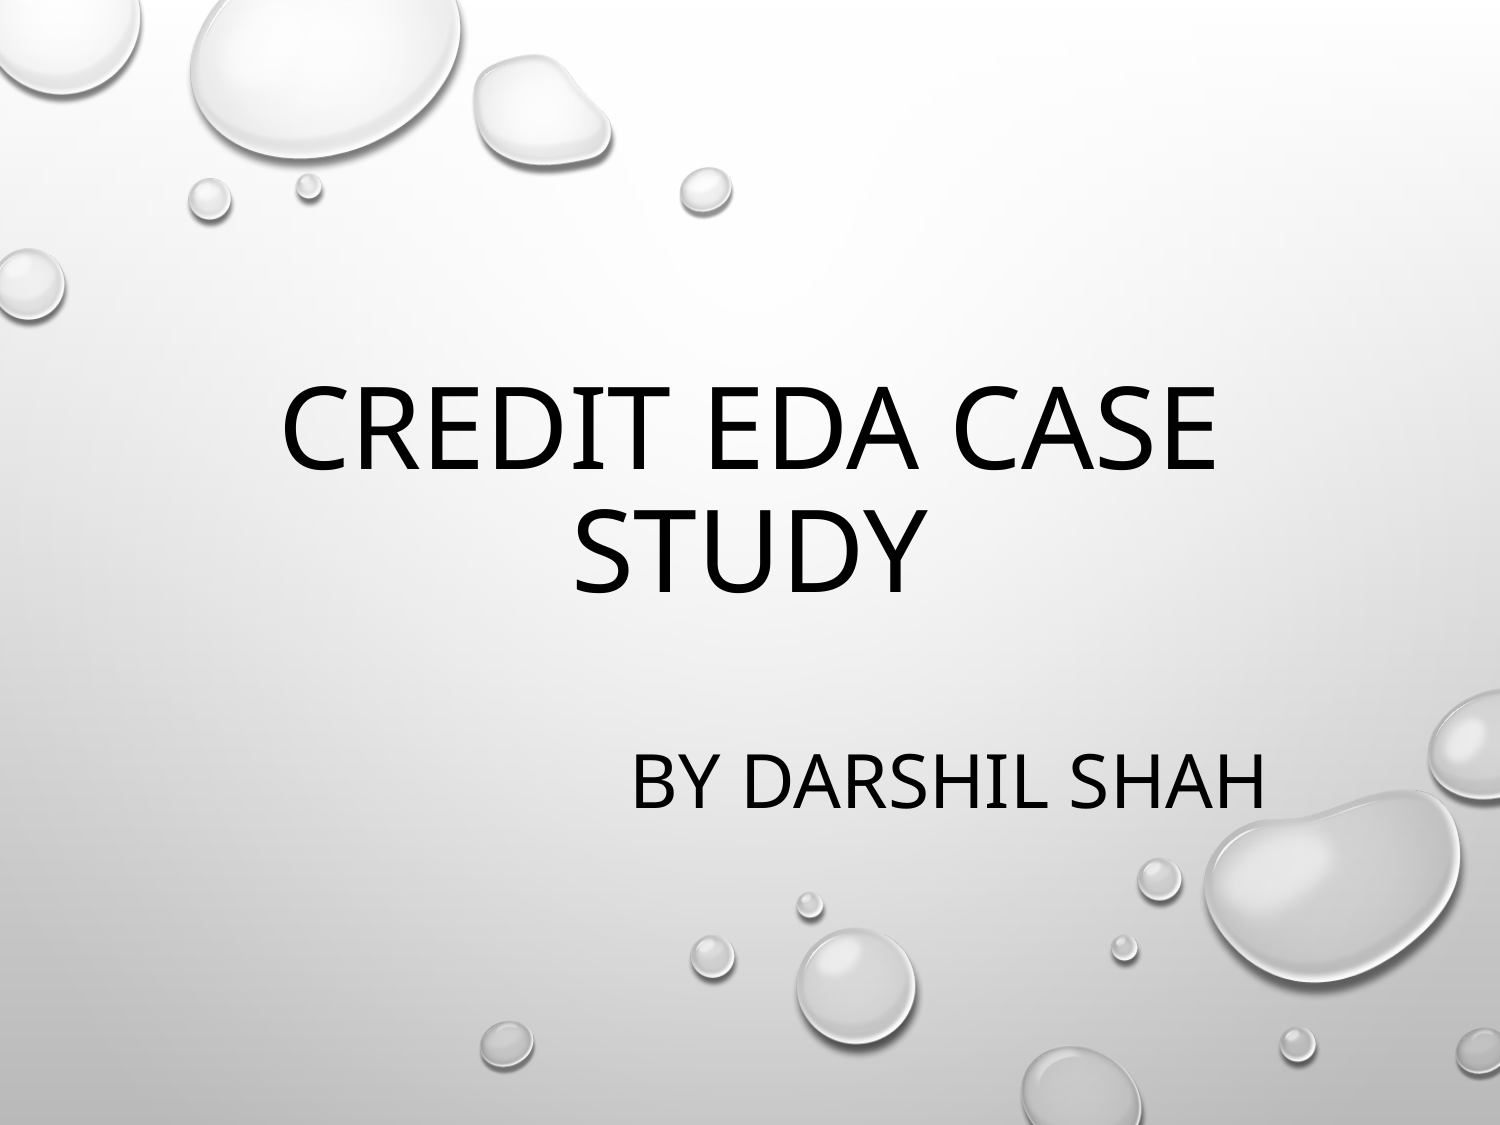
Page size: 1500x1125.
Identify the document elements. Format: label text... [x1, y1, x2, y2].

title CREDIT EDA CASE STUDY [215, 213, 1285, 625]
picture [0, 0, 1500, 1125]
subtitle By Darshil Shah [215, 637, 1285, 863]
